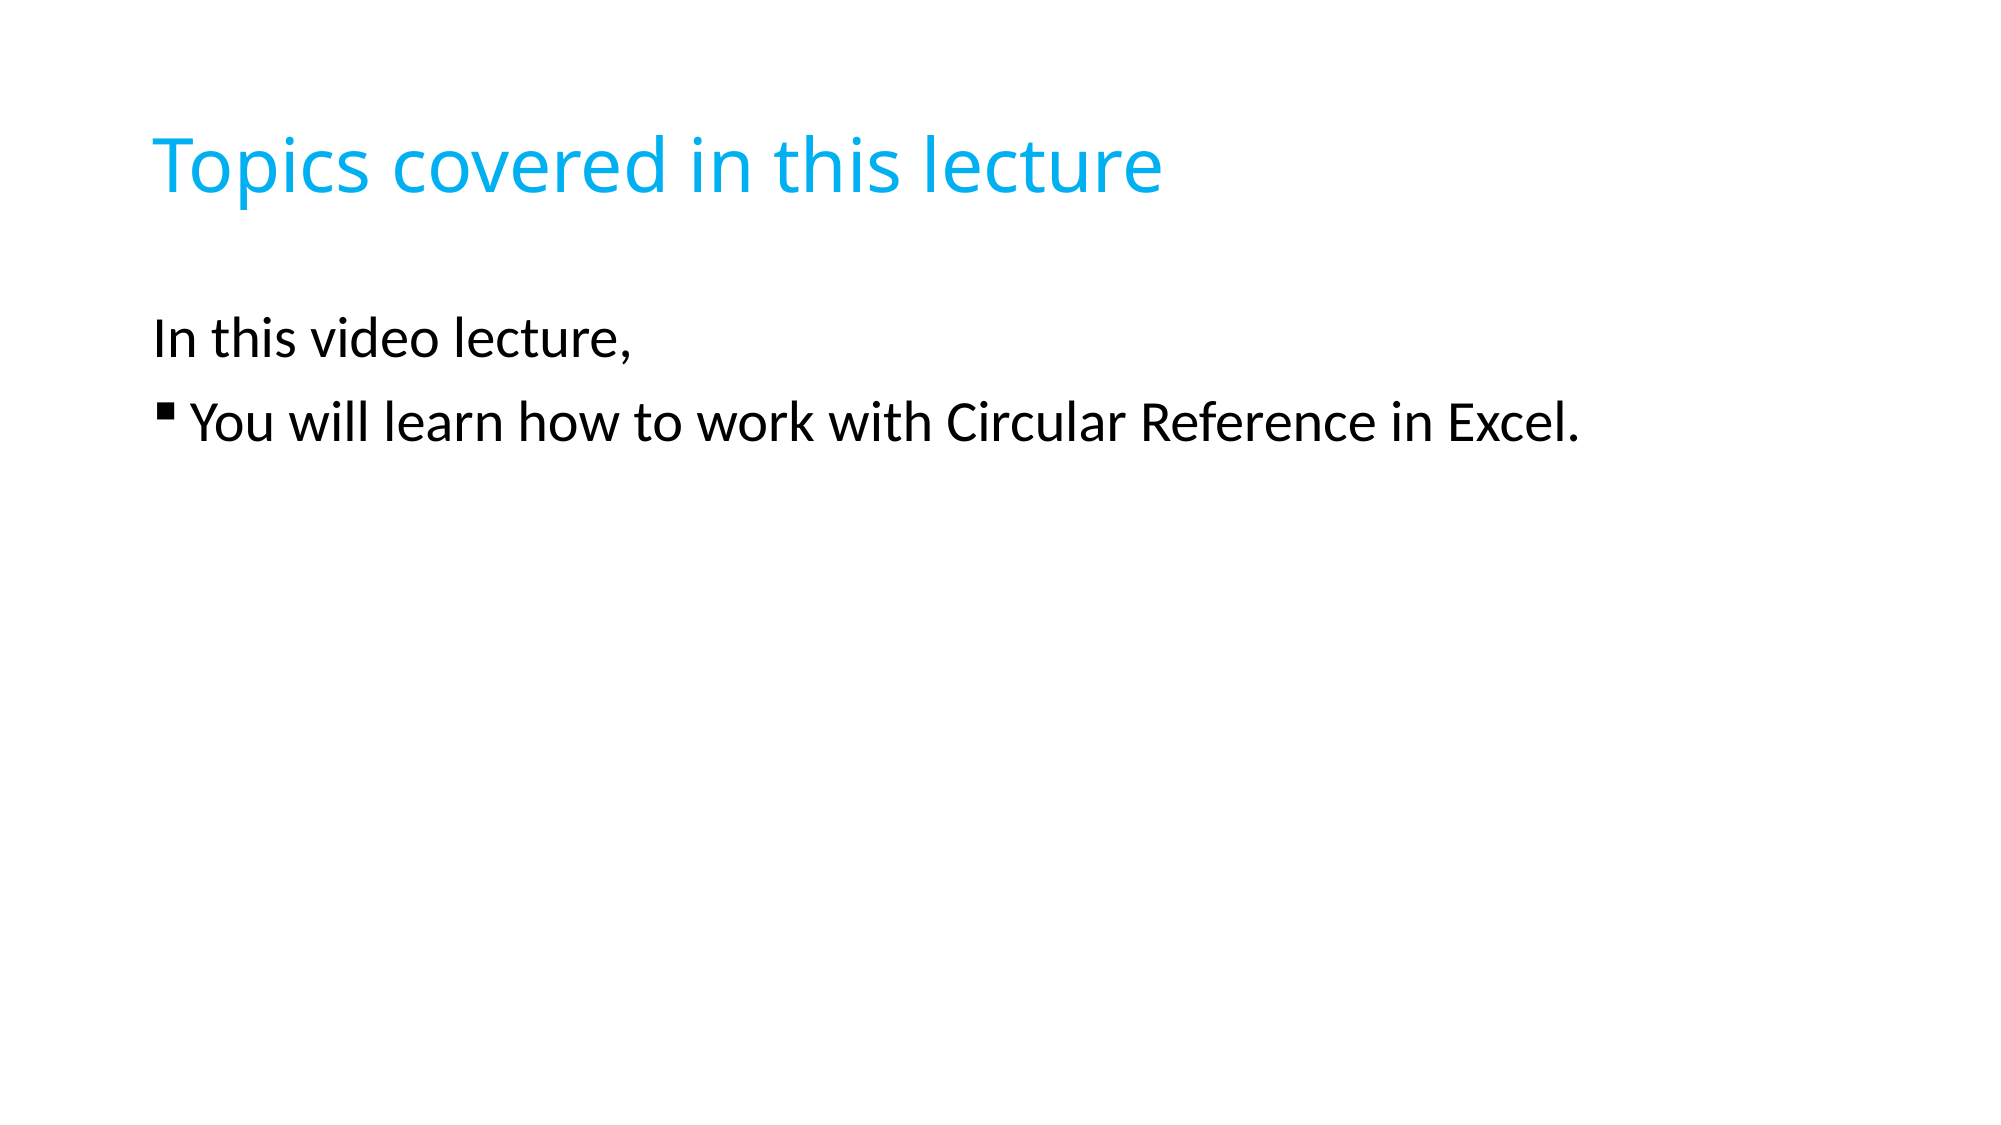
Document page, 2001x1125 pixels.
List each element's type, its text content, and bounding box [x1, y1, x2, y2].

title Topics covered in this lecture [137, 59, 1863, 278]
list In this video lecture, You will learn how to work with Circular Reference in Excel. [137, 299, 1863, 1014]
